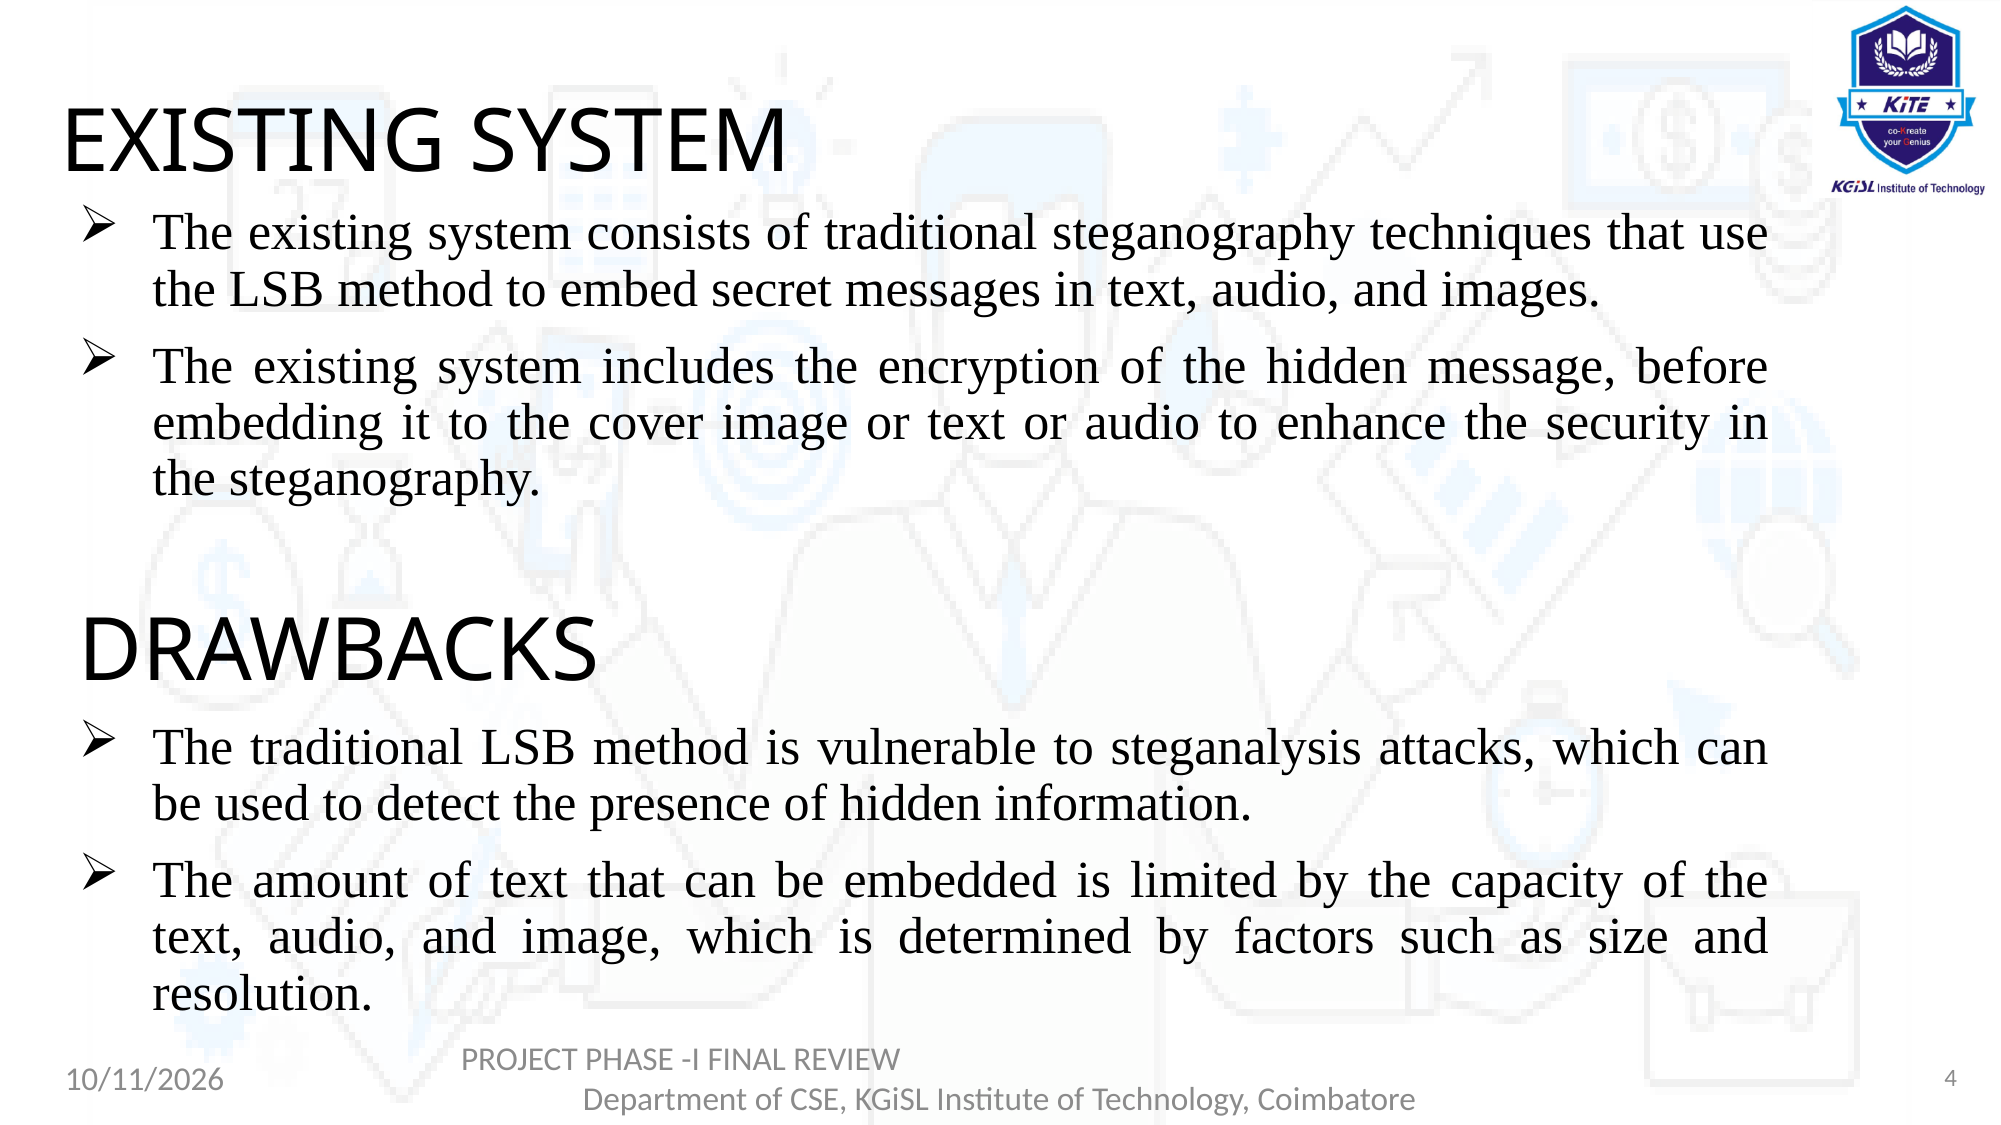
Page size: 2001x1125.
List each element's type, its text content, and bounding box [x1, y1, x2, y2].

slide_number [49, 1047, 268, 1108]
picture [1812, 0, 2000, 198]
slide_number 4 [1880, 1046, 1973, 1107]
list The existing system consists of traditional steganography techniques that use the LSB method to embed secret messages in text, audio, and images. The existing system includes the encryption of the hidden message, before embedding it to the cover image or text or audio to enhance the security in the steganography. DRAWBACKS The traditional LSB method is vulnerable to steganalysis attacks, which can be used to detect the presence of hidden information. The amount of text that can be embedded is limited by the capacity of the text, audio, and image, which is determined by factors such as size and resolution. [49, 197, 1785, 1093]
title EXISTING SYSTEM [0, 74, 1725, 213]
footer PROJECT PHASE -I FINAL REVIEW Department of CSE, KGiSL Institute of Technology, Coimbatore [444, 1047, 1555, 1108]
